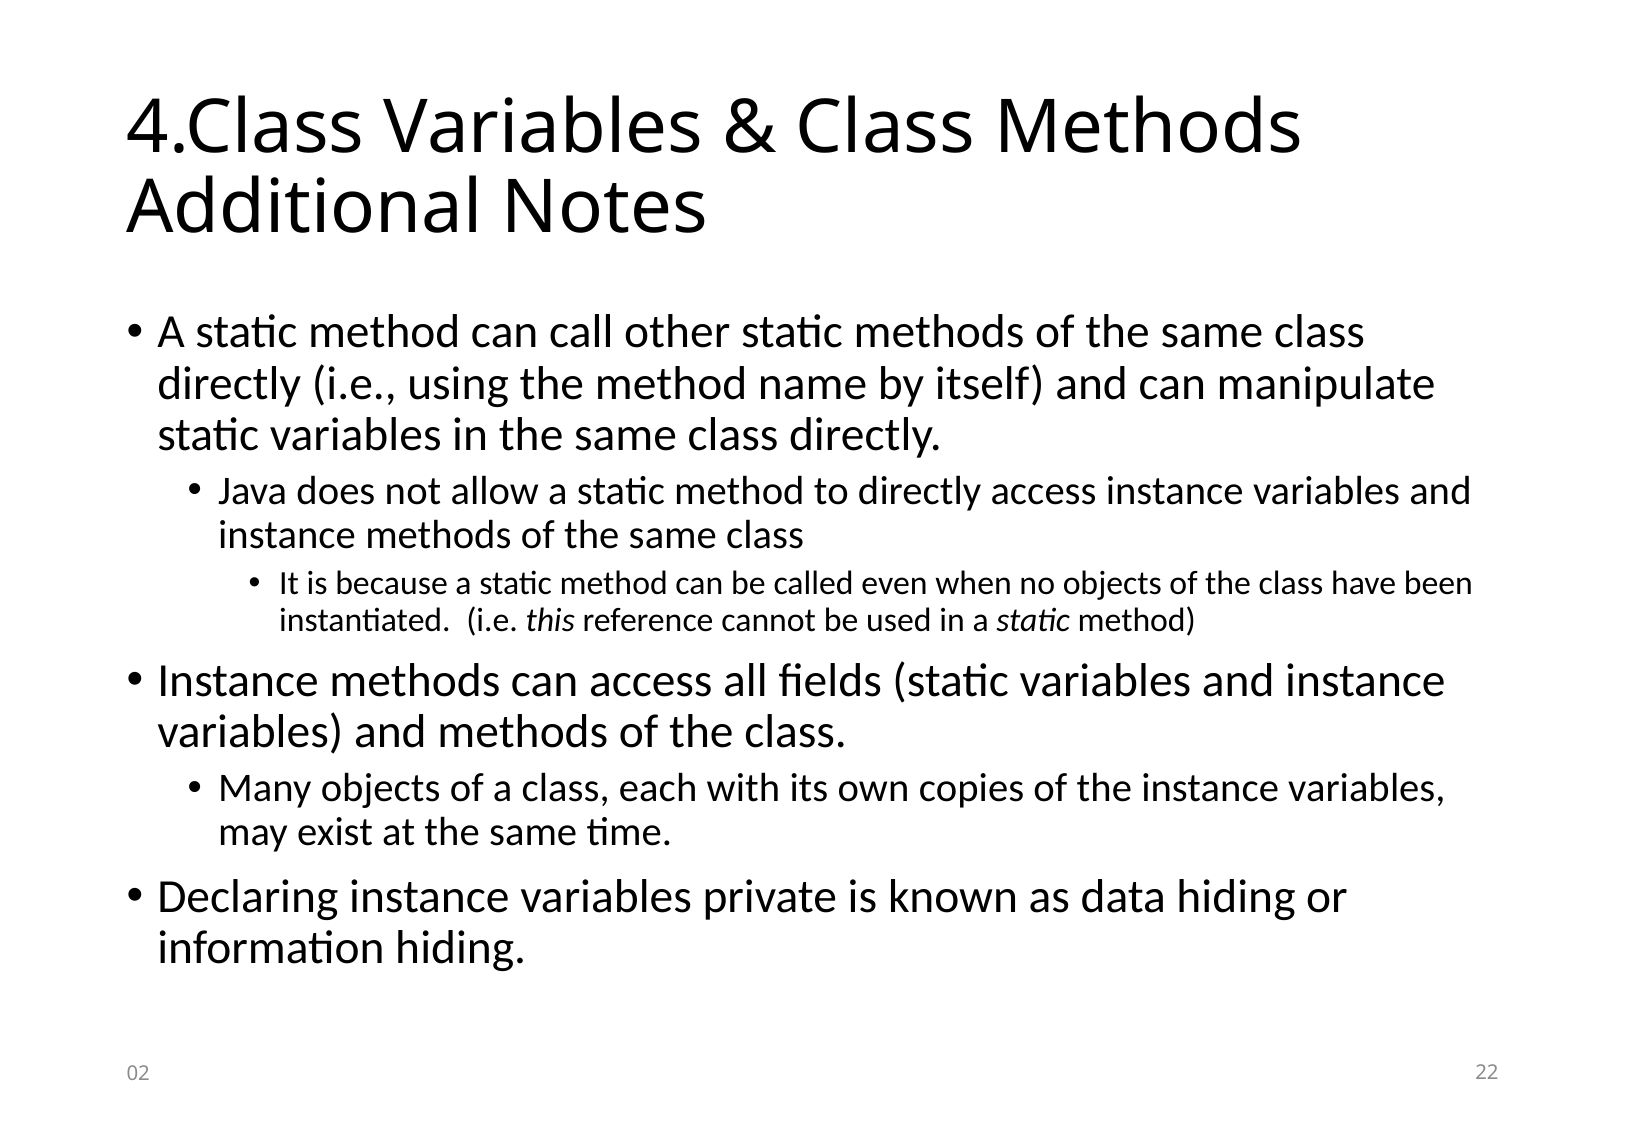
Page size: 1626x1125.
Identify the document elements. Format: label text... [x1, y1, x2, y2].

slide_number 22 [1147, 1042, 1514, 1103]
title 4.Class Variables & Class Methods Additional Notes [111, 59, 1514, 278]
list A static method can call other static methods of the same class directly (i.e., using the method name by itself) and can manipulate static variables in the same class directly. Java does not allow a static method to directly access instance variables and instance methods of the same class It is because a static method can be called even when no objects of the class have been instantiated. (i.e. this reference cannot be used in a static method) Instance methods can access all fields (static variables and instance variables) and methods of the class. Many objects of a class, each with its own copies of the instance variables, may exist at the same time. Declaring instance variables private is known as data hiding or information hiding. [111, 299, 1514, 1014]
slide_number 02 [111, 1042, 478, 1103]
